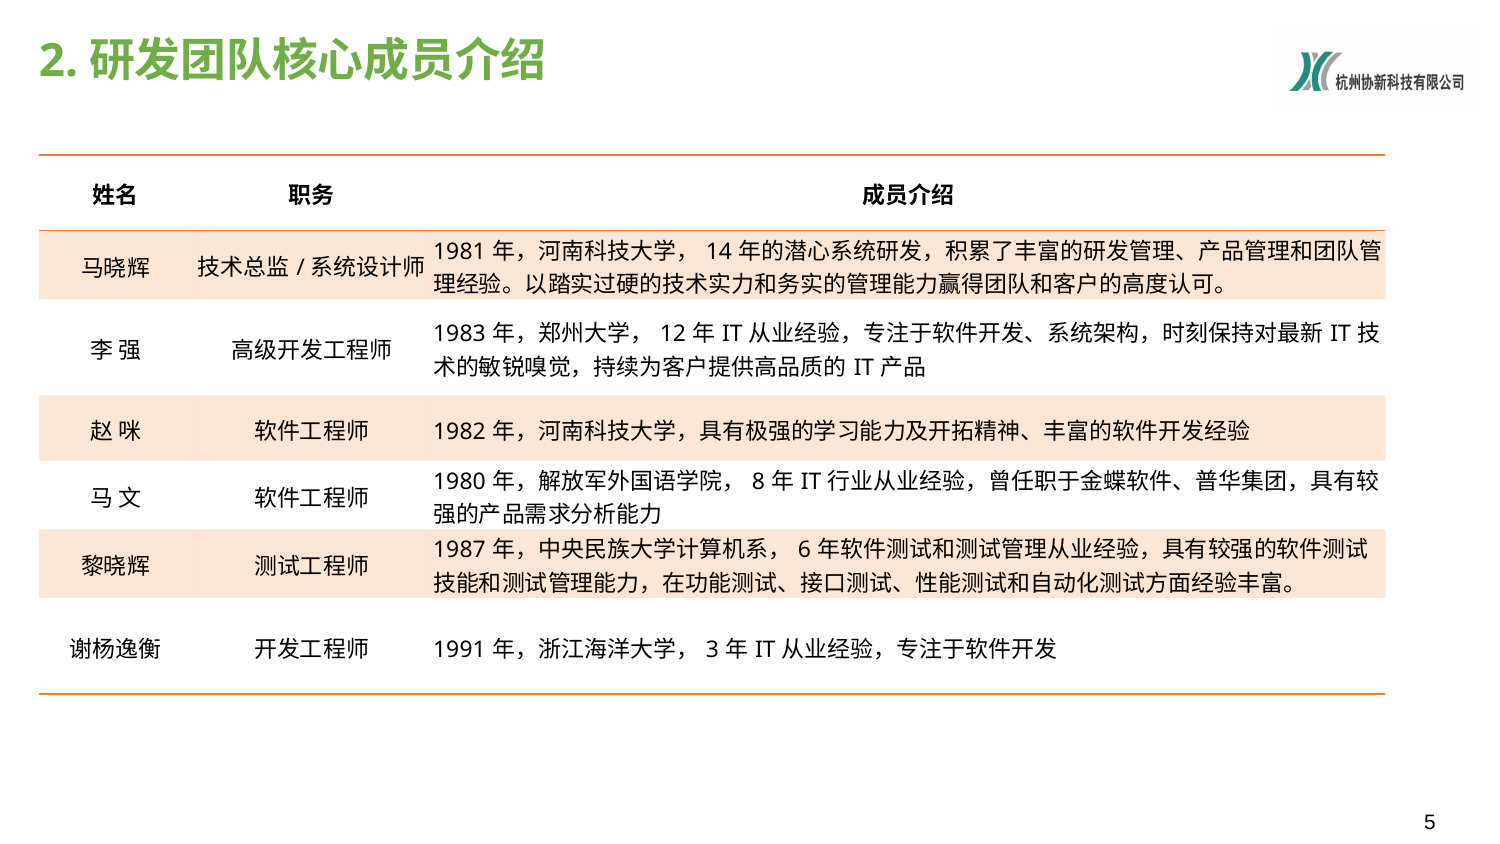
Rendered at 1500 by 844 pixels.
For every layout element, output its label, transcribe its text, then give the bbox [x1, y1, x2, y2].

table_cell 黎晓辉 [39, 529, 192, 598]
table_cell 开发工程师 [192, 598, 431, 693]
table_cell 1980年，解放军外国语学院，8年IT行业从业经验，曾任职于金蝶软件、普华集团，具有较强的产品需求分析能力 [431, 461, 1385, 529]
title 2.研发团队核心成员介绍 [38, 35, 1238, 86]
table_cell 1981年，河南科技大学，14年的潜心系统研发，积累了丰富的研发管理、产品管理和团队管理经验。以踏实过硬的技术实力和务实的管理能力赢得团队和客户的高度认可。 [431, 231, 1385, 299]
table_cell 赵 咪 [39, 396, 192, 461]
table_cell 马晓辉 [39, 231, 192, 299]
table_header 姓名 [39, 156, 192, 230]
table_header 职务 [192, 156, 431, 230]
picture [1275, 23, 1478, 114]
table_cell 1991年，浙江海洋大学，3年IT从业经验，专注于软件开发 [431, 598, 1385, 693]
table_cell 软件工程师 [192, 461, 431, 529]
table_cell 1983年，郑州大学，12年IT从业经验，专注于软件开发、系统架构，时刻保持对最新IT技术的敏锐嗅觉，持续为客户提供高品质的IT产品 [431, 299, 1385, 396]
table_header 成员介绍 [431, 156, 1385, 230]
table_cell 高级开发工程师 [192, 299, 431, 396]
table_cell 马 文 [39, 461, 192, 529]
slide_number 4 [1423, 808, 1481, 834]
table_cell 技术总监/系统设计师 [192, 231, 431, 299]
table_cell 1982年，河南科技大学，具有极强的学习能力及开拓精神、丰富的软件开发经验 [431, 396, 1385, 461]
table_cell 李 强 [39, 299, 192, 396]
table_cell 软件工程师 [192, 396, 431, 461]
table_cell 谢杨逸衡 [39, 598, 192, 693]
table_cell 测试工程师 [192, 529, 431, 598]
table_cell 1987年，中央民族大学计算机系，6年软件测试和测试管理从业经验，具有较强的软件测试技能和测试管理能力，在功能测试、接口测试、性能测试和自动化测试方面经验丰富。 [431, 529, 1385, 598]
